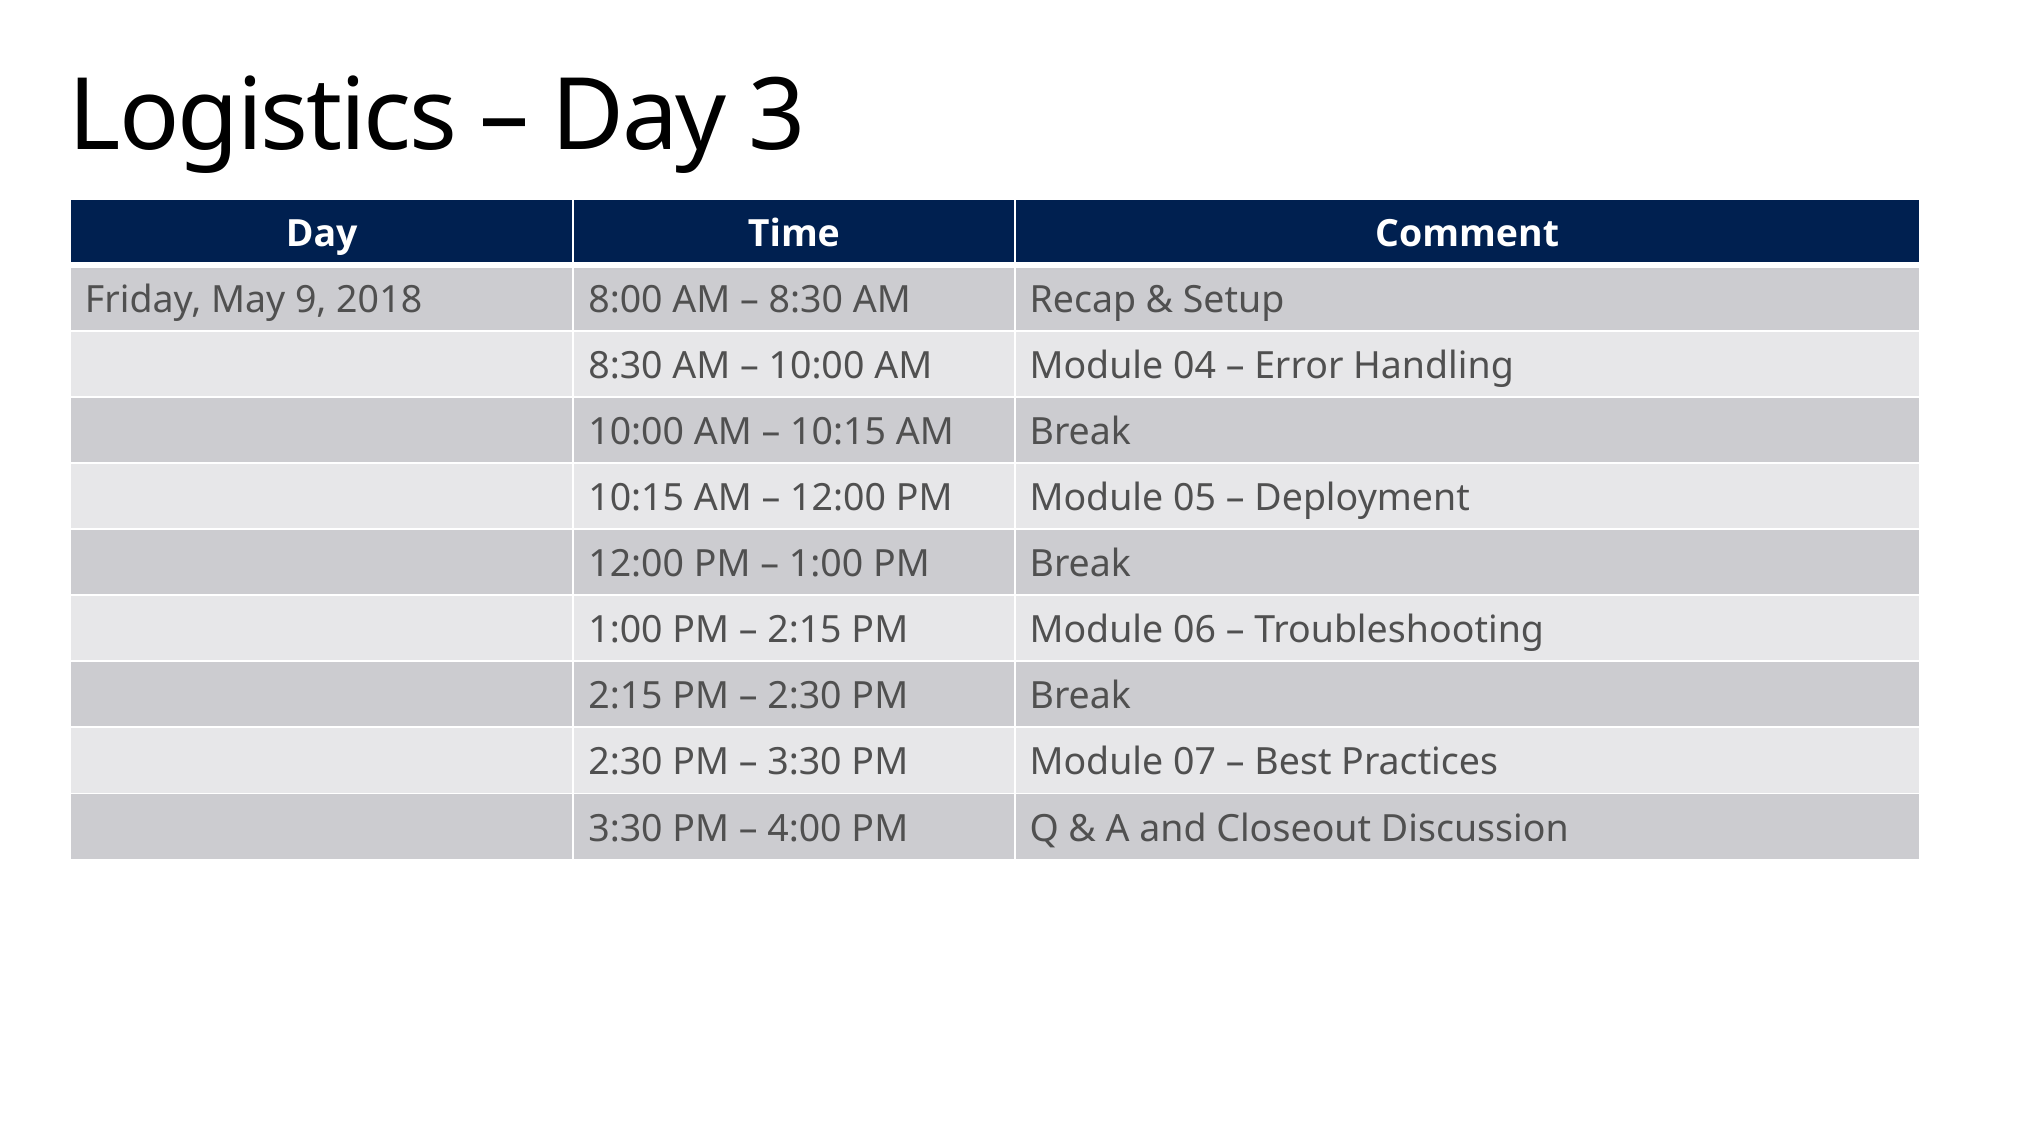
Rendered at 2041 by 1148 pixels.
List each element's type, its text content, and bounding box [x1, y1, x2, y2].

table_cell 2:30 PM – 3:30 PM [574, 728, 1014, 793]
table_cell [71, 530, 572, 594]
table_cell Module 06 – Troubleshooting [1016, 596, 1919, 660]
table_cell 10:15 AM – 12:00 PM [574, 464, 1014, 528]
table_cell Recap & Setup [1016, 268, 1919, 330]
table_cell Module 05 – Deployment [1016, 464, 1919, 528]
table_cell [71, 728, 572, 793]
table_cell 2:15 PM – 2:30 PM [574, 662, 1014, 726]
table_cell 8:00 AM – 8:30 AM [574, 268, 1014, 330]
table_cell Break [1016, 662, 1919, 726]
table_header Day [71, 200, 572, 262]
table_cell Friday, May 9, 2018 [71, 268, 572, 330]
table_cell Module 04 – Error Handling [1016, 332, 1919, 396]
table_cell 8:30 AM – 10:00 AM [574, 332, 1014, 396]
table_cell [71, 794, 572, 859]
table_cell Break [1016, 398, 1919, 462]
table_cell 12:00 PM – 1:00 PM [574, 530, 1014, 594]
table_cell 10:00 AM – 10:15 AM [574, 398, 1014, 462]
table_cell Module 07 – Best Practices [1016, 728, 1919, 793]
table_cell [71, 662, 572, 726]
table_cell [71, 464, 572, 528]
table_cell [71, 398, 572, 462]
table_cell [71, 332, 572, 396]
title Logistics – Day 3 [45, 48, 1996, 199]
table_cell [71, 596, 572, 660]
table_header Time [574, 200, 1014, 262]
table_cell Q & A and Closeout Discussion [1016, 794, 1919, 859]
table_header Comment [1016, 200, 1919, 262]
table_cell 1:00 PM – 2:15 PM [574, 596, 1014, 660]
table_cell 3:30 PM – 4:00 PM [574, 794, 1014, 859]
table_cell Break [1016, 530, 1919, 594]
